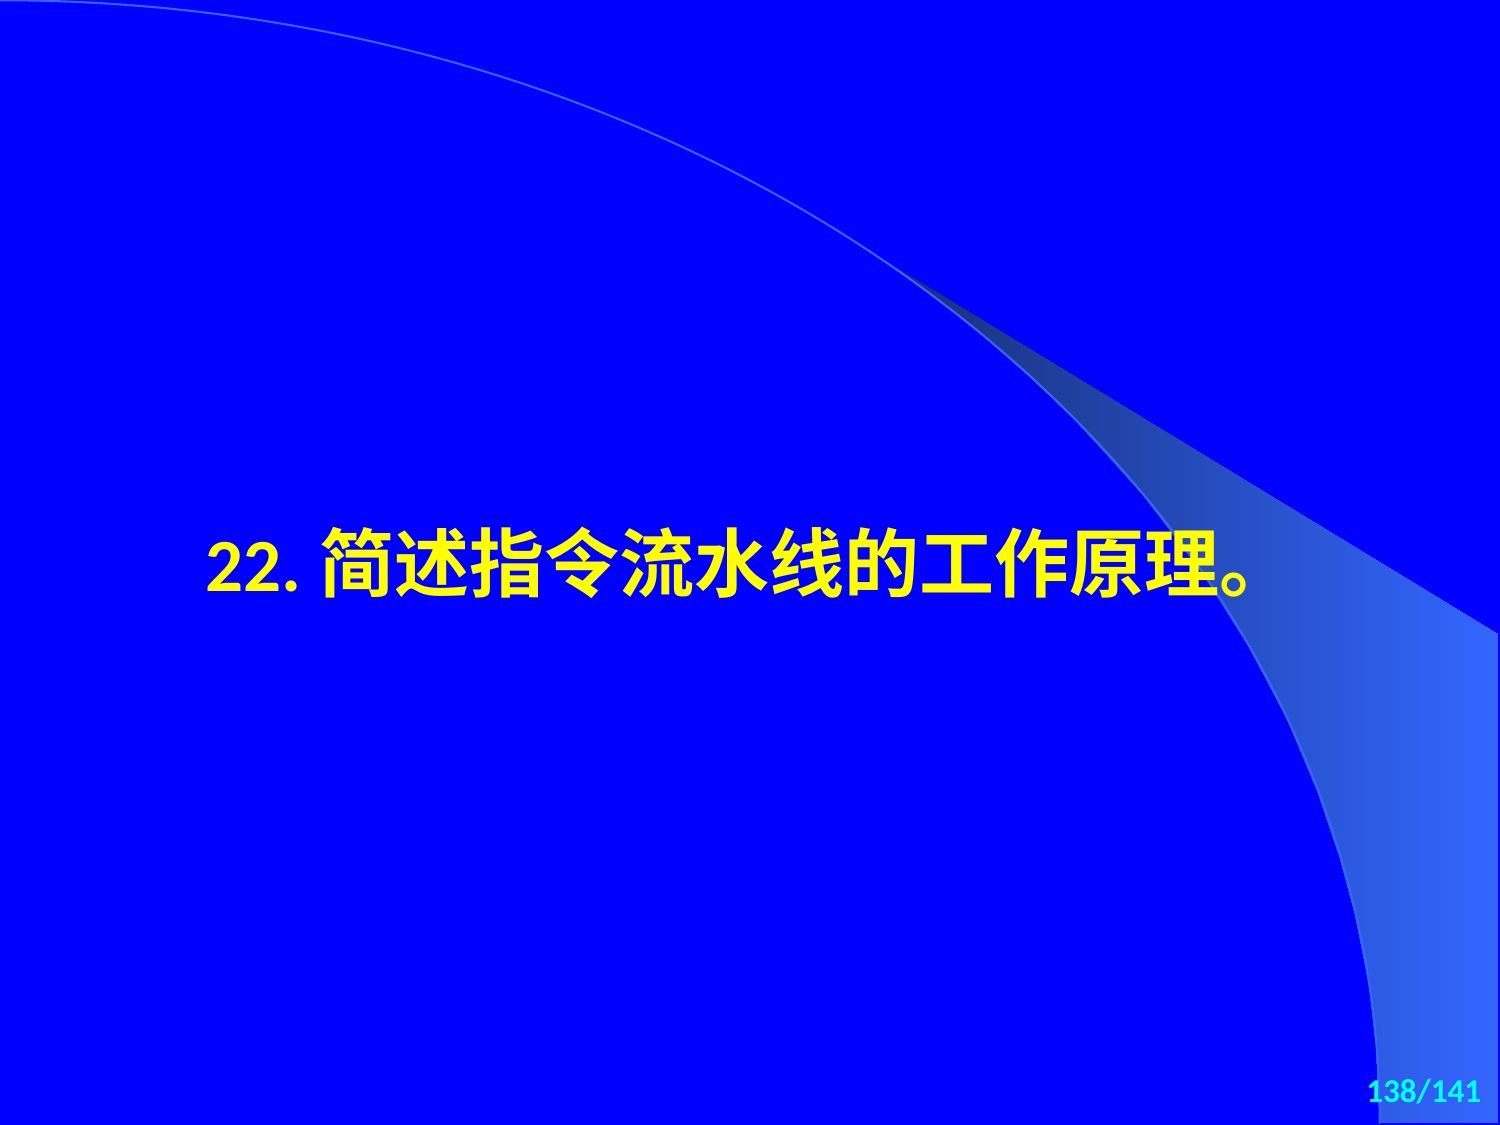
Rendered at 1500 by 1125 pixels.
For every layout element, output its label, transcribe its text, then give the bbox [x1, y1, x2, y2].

slide_number 138/141 [1318, 1061, 1497, 1121]
text_box 22.简述指令流水线的工作原理。 [190, 509, 1310, 615]
